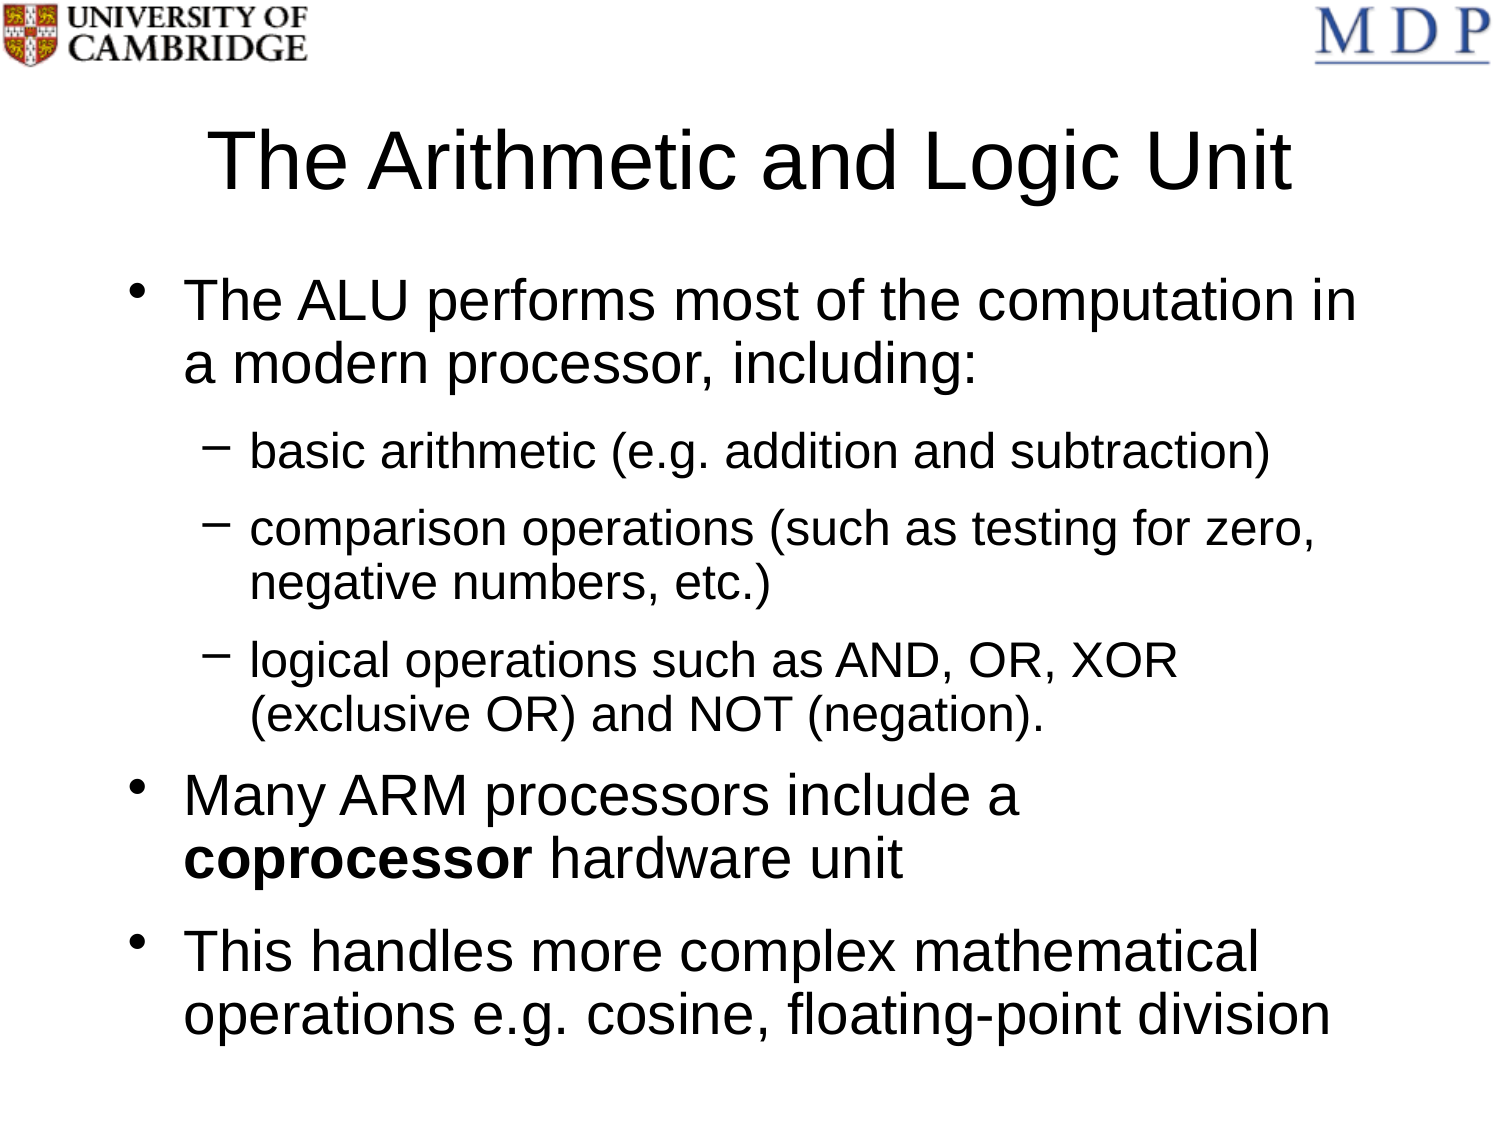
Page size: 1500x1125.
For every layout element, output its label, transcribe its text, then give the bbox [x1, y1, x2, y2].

picture [1309, 0, 1500, 72]
picture [0, 0, 344, 72]
title The Arithmetic and Logic Unit [112, 62, 1388, 250]
list The ALU performs most of the computation in a modern processor, including: basic arithmetic (e.g. addition and subtraction) comparison operations (such as testing for zero, negative numbers, etc.) logical operations such as AND, OR, XOR (exclusive OR) and NOT (negation). Many ARM processors include a coprocessor hardware unit This handles more complex mathematical operations e.g. cosine, floating-point division [112, 262, 1388, 1000]
